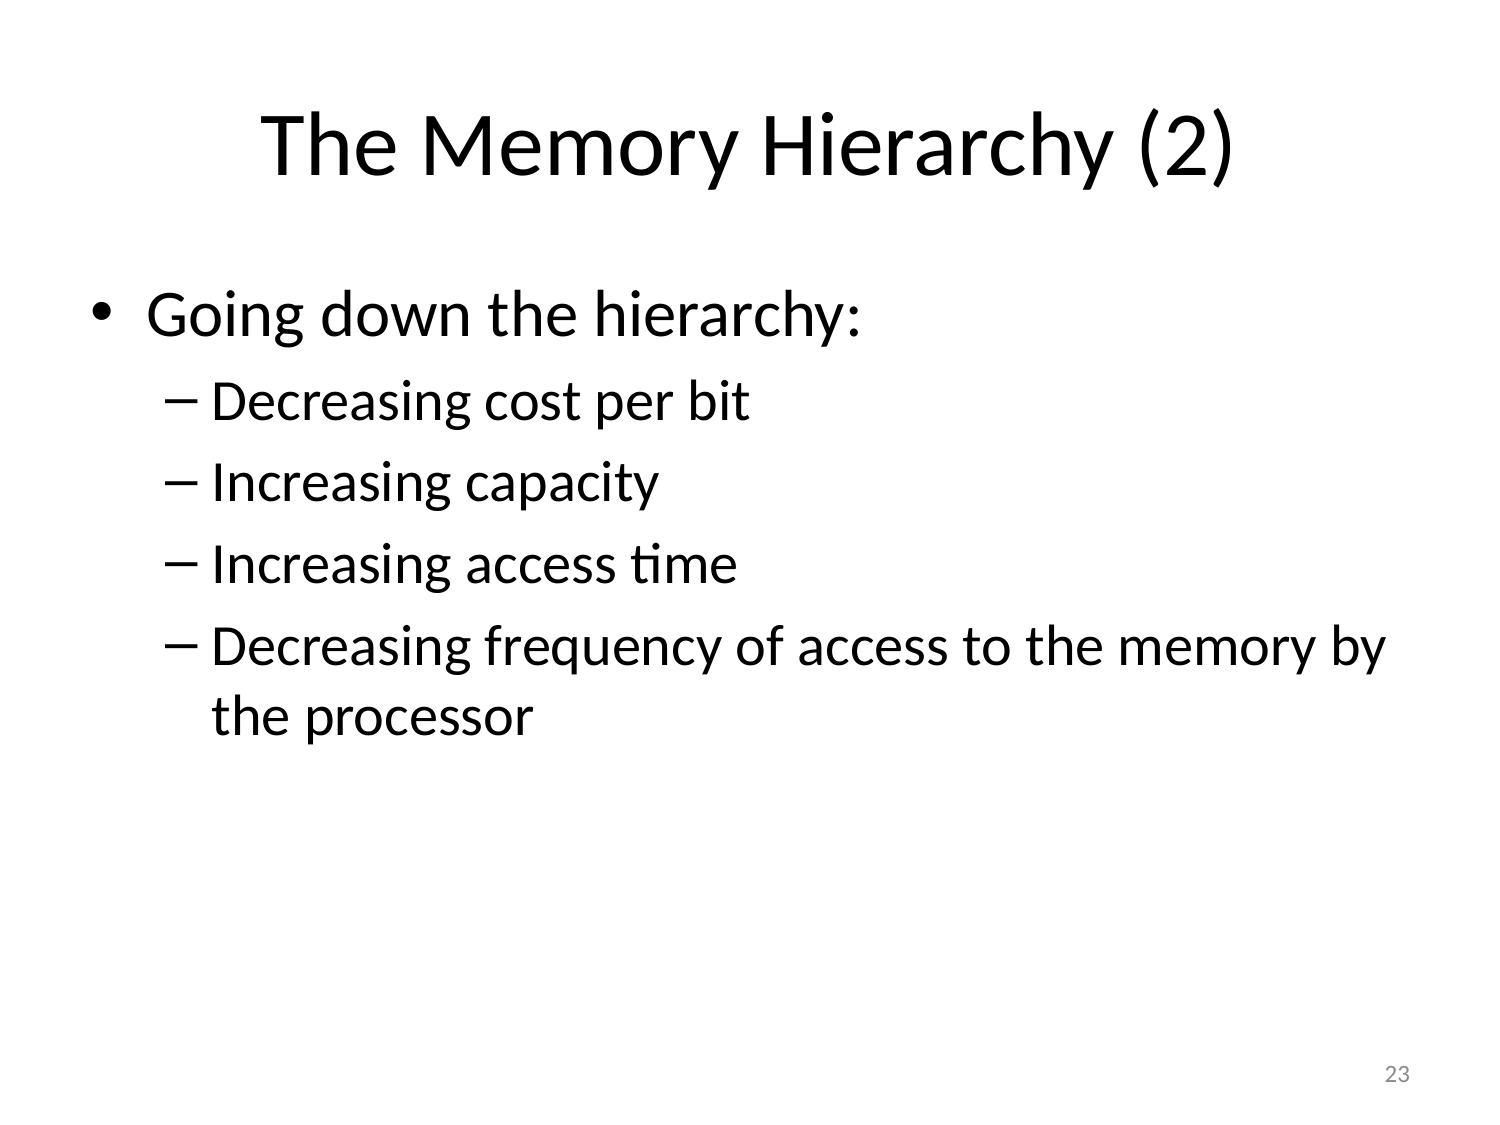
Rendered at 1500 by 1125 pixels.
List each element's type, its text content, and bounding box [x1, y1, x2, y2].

title The Memory Hierarchy (2) [75, 45, 1425, 233]
slide_number 23 [1074, 1042, 1425, 1103]
list Going down the hierarchy: Decreasing cost per bit Increasing capacity Increasing access time Decreasing frequency of access to the memory by the processor [75, 262, 1425, 1005]
